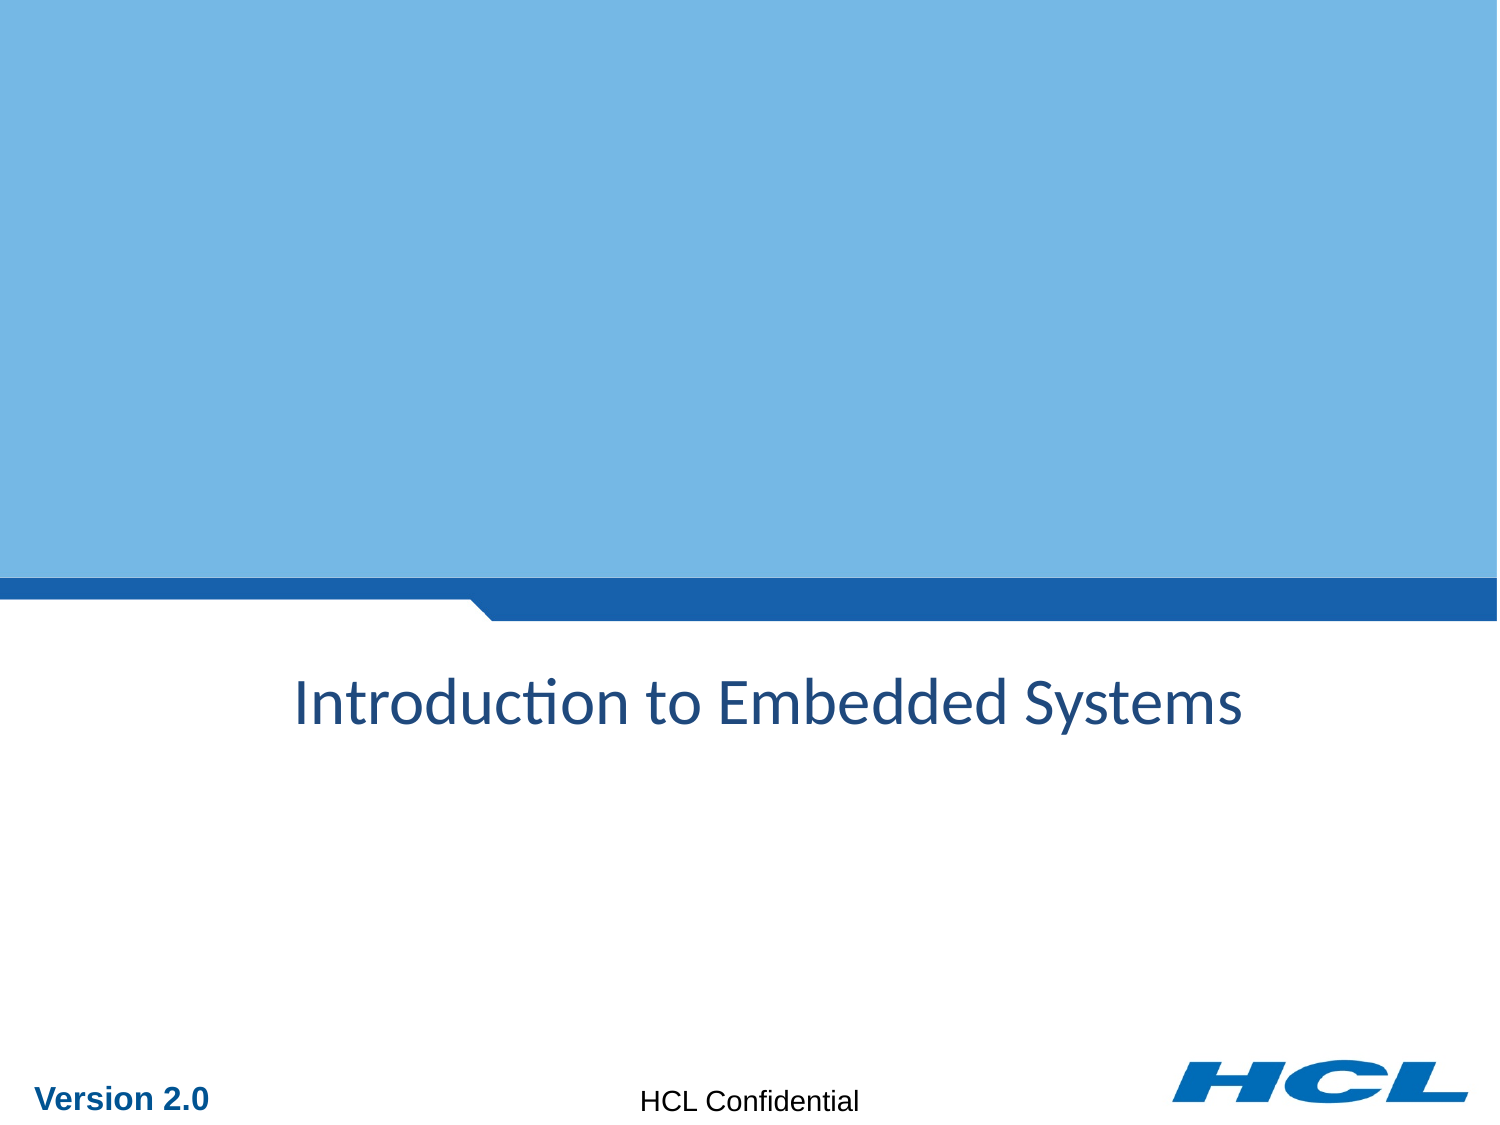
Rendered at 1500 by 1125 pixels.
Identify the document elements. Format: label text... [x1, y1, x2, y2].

text_box Version 2.0 [19, 1069, 225, 1125]
picture [0, 0, 1497, 625]
text_box Introduction to Embedded Systems [137, 649, 1400, 1013]
picture [1140, 1050, 1500, 1109]
